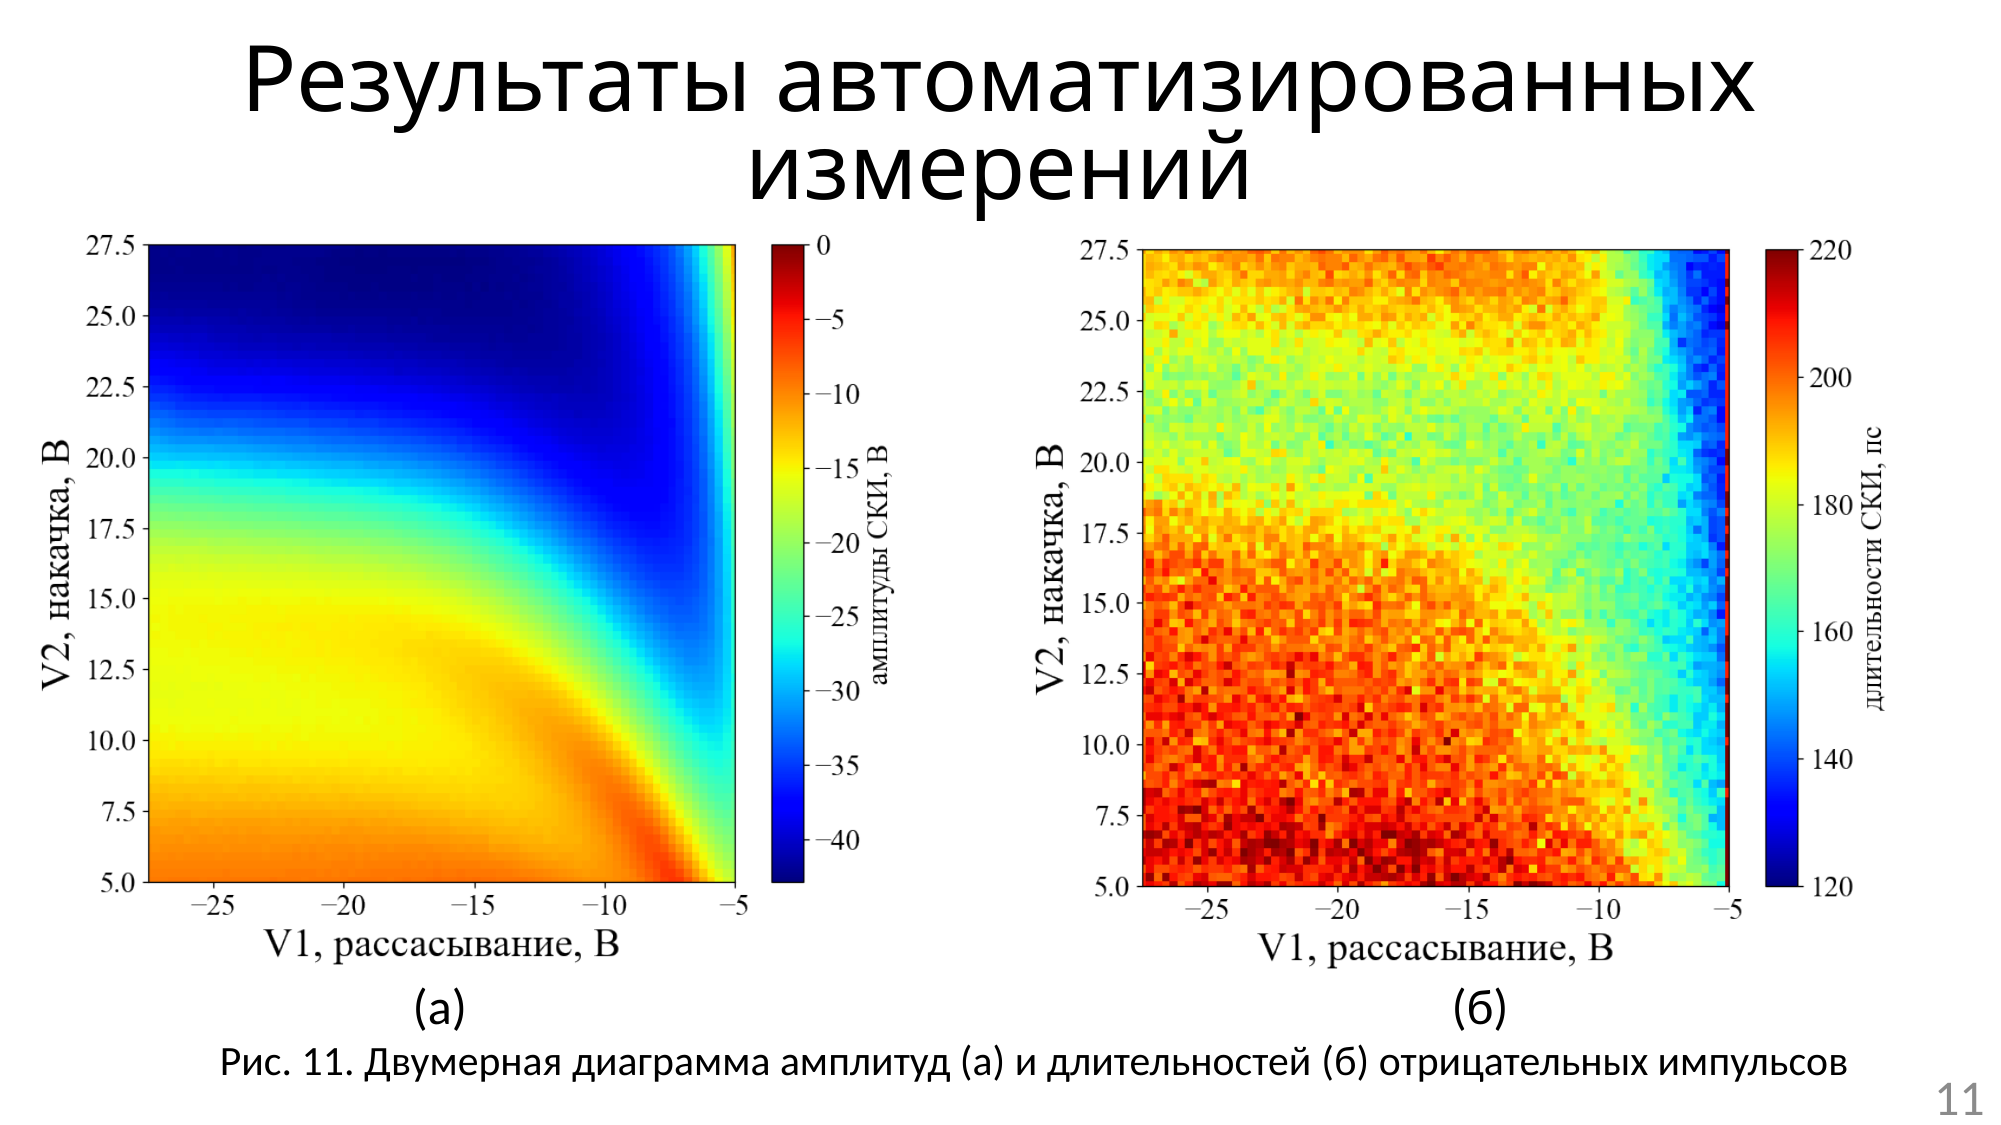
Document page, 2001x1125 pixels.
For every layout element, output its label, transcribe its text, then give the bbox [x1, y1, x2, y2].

picture [30, 145, 976, 973]
picture [1024, 150, 1970, 977]
slide_number 11 [1549, 1065, 2000, 1125]
text_box (б) [1436, 985, 1579, 1042]
text_box Рис. 11. Двумерная диаграмма амплитуд (а) и длительностей (б) отрицательных импульсов [205, 1026, 1864, 1092]
title Результаты автоматизированных измерений [137, 20, 1863, 239]
text_box (а) [397, 981, 483, 1042]
